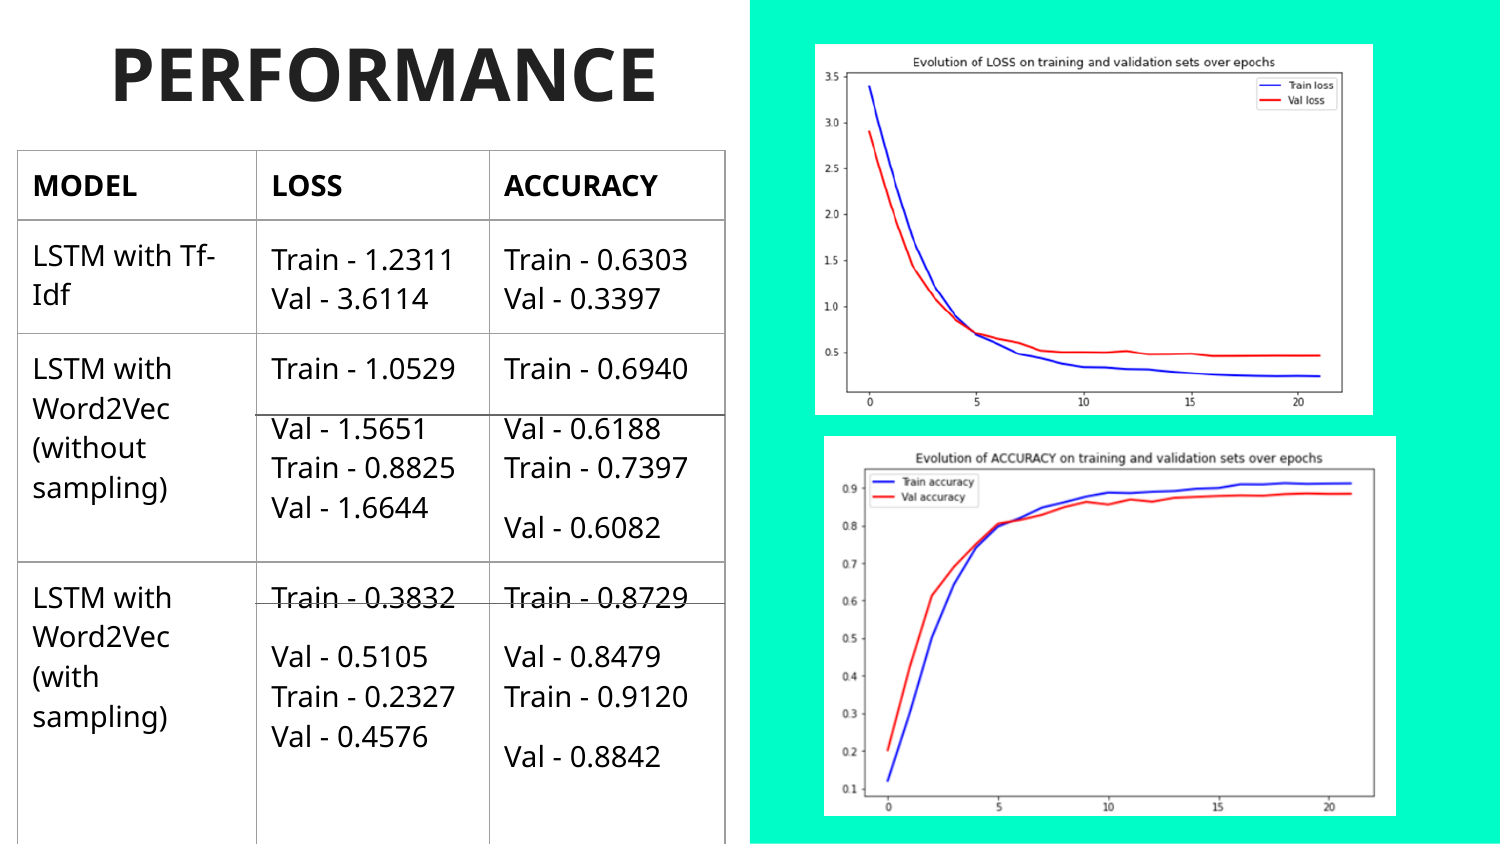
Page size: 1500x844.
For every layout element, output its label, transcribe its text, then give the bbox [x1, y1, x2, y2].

table_cell Train - 0.3832 Val - 0.5105 Train - 0.2327 Val - 0.4576 [257, 563, 489, 602]
table_cell Train - 0.6940 Val - 0.6188 Train - 0.7397 Val - 0.6082 [490, 422, 724, 561]
picture [814, 44, 1374, 416]
table_cell Train - 0.6940 Val - 0.6188 Train - 0.7397 Val - 0.6082 [490, 334, 724, 414]
table_cell LSTM with Word2Vec (without sampling) [18, 334, 256, 561]
table_cell Train - 1.2311 Val - 3.6114 [257, 221, 489, 333]
table_cell LSTM with Word2Vec (with sampling) [18, 563, 256, 844]
table_header MODEL [18, 151, 256, 219]
picture [824, 436, 1396, 816]
table_header LOSS [257, 151, 489, 219]
table_cell Train - 1.0529 Val - 1.5651 Train - 0.8825 Val - 1.6644 [257, 334, 489, 414]
table_cell LSTM with Tf-Idf [18, 221, 256, 333]
table_cell Train - 1.0529 Val - 1.5651 Train - 0.8825 Val - 1.6644 [257, 422, 489, 561]
table_cell Train - 0.8729 Val - 0.8479 Train - 0.9120 Val - 0.8842 [490, 611, 724, 844]
title PERFORMANCE [62, 6, 706, 139]
table_cell Train - 0.8729 Val - 0.8479 Train - 0.9120 Val - 0.8842 [490, 563, 724, 603]
table_cell Train - 0.6303 Val - 0.3397 [490, 221, 724, 333]
table_cell Train - 0.3832 Val - 0.5105 Train - 0.2327 Val - 0.4576 [257, 612, 489, 844]
table_header ACCURACY [490, 151, 724, 219]
